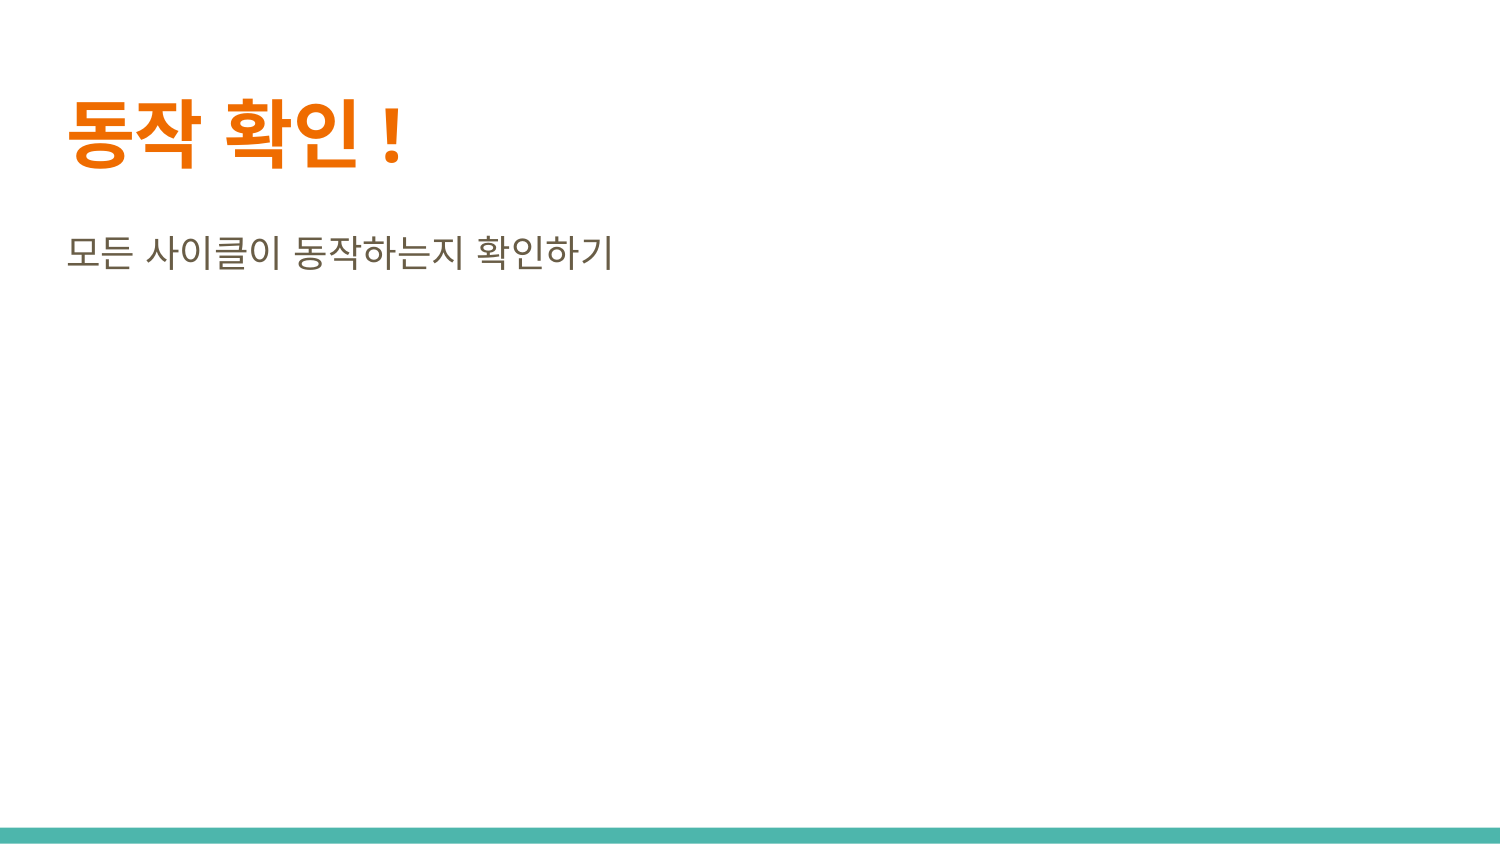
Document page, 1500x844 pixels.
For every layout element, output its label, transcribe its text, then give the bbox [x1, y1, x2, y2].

list 모든 사이클이 동작하는지 확인하기 [51, 207, 1449, 750]
title 동작 확인! [51, 72, 1449, 189]
